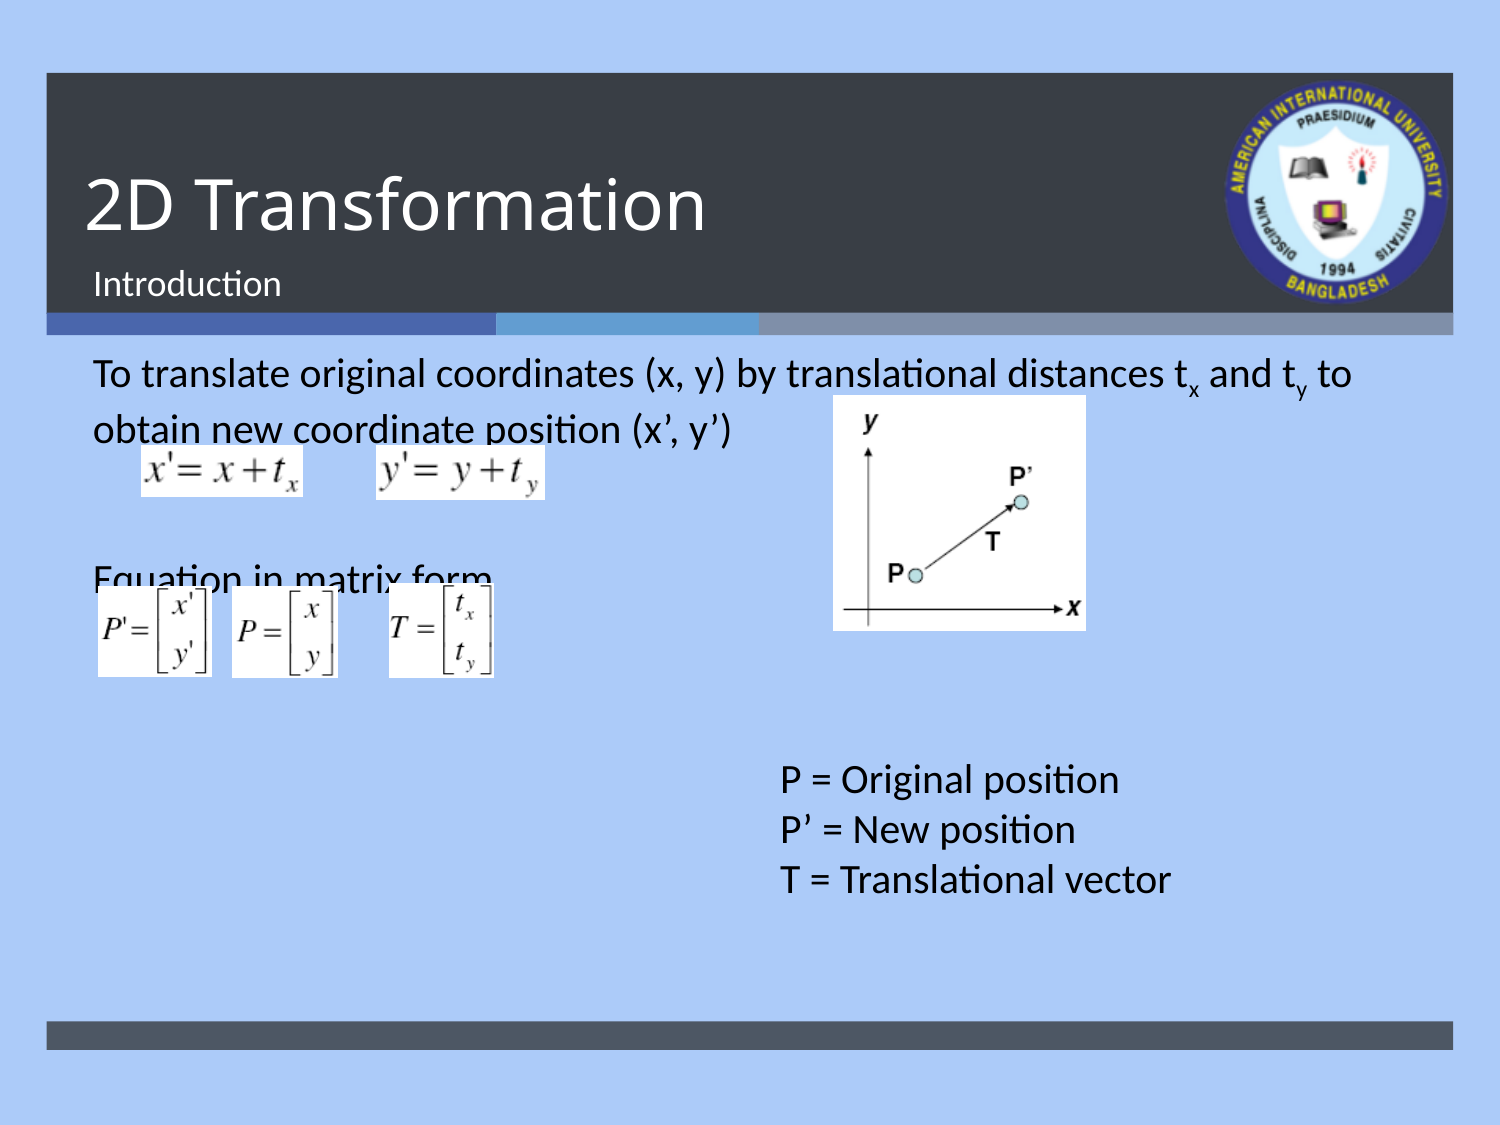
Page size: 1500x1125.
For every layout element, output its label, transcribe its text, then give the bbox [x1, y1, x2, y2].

subtitle Introduction [78, 251, 1351, 331]
picture [389, 583, 495, 678]
picture [1351, 75, 1454, 310]
picture [231, 585, 339, 678]
text_box To translate original coordinates (x, y) by translational distances tx and ty to obtain new coordinate position (x’, y’) Equation in matrix form P = Original position P’ = New position T = Translational vector [78, 337, 1411, 1045]
picture [141, 445, 304, 498]
title 2D Transformation [69, 73, 1351, 253]
picture [375, 445, 546, 501]
picture [833, 394, 1087, 632]
picture [98, 585, 212, 677]
